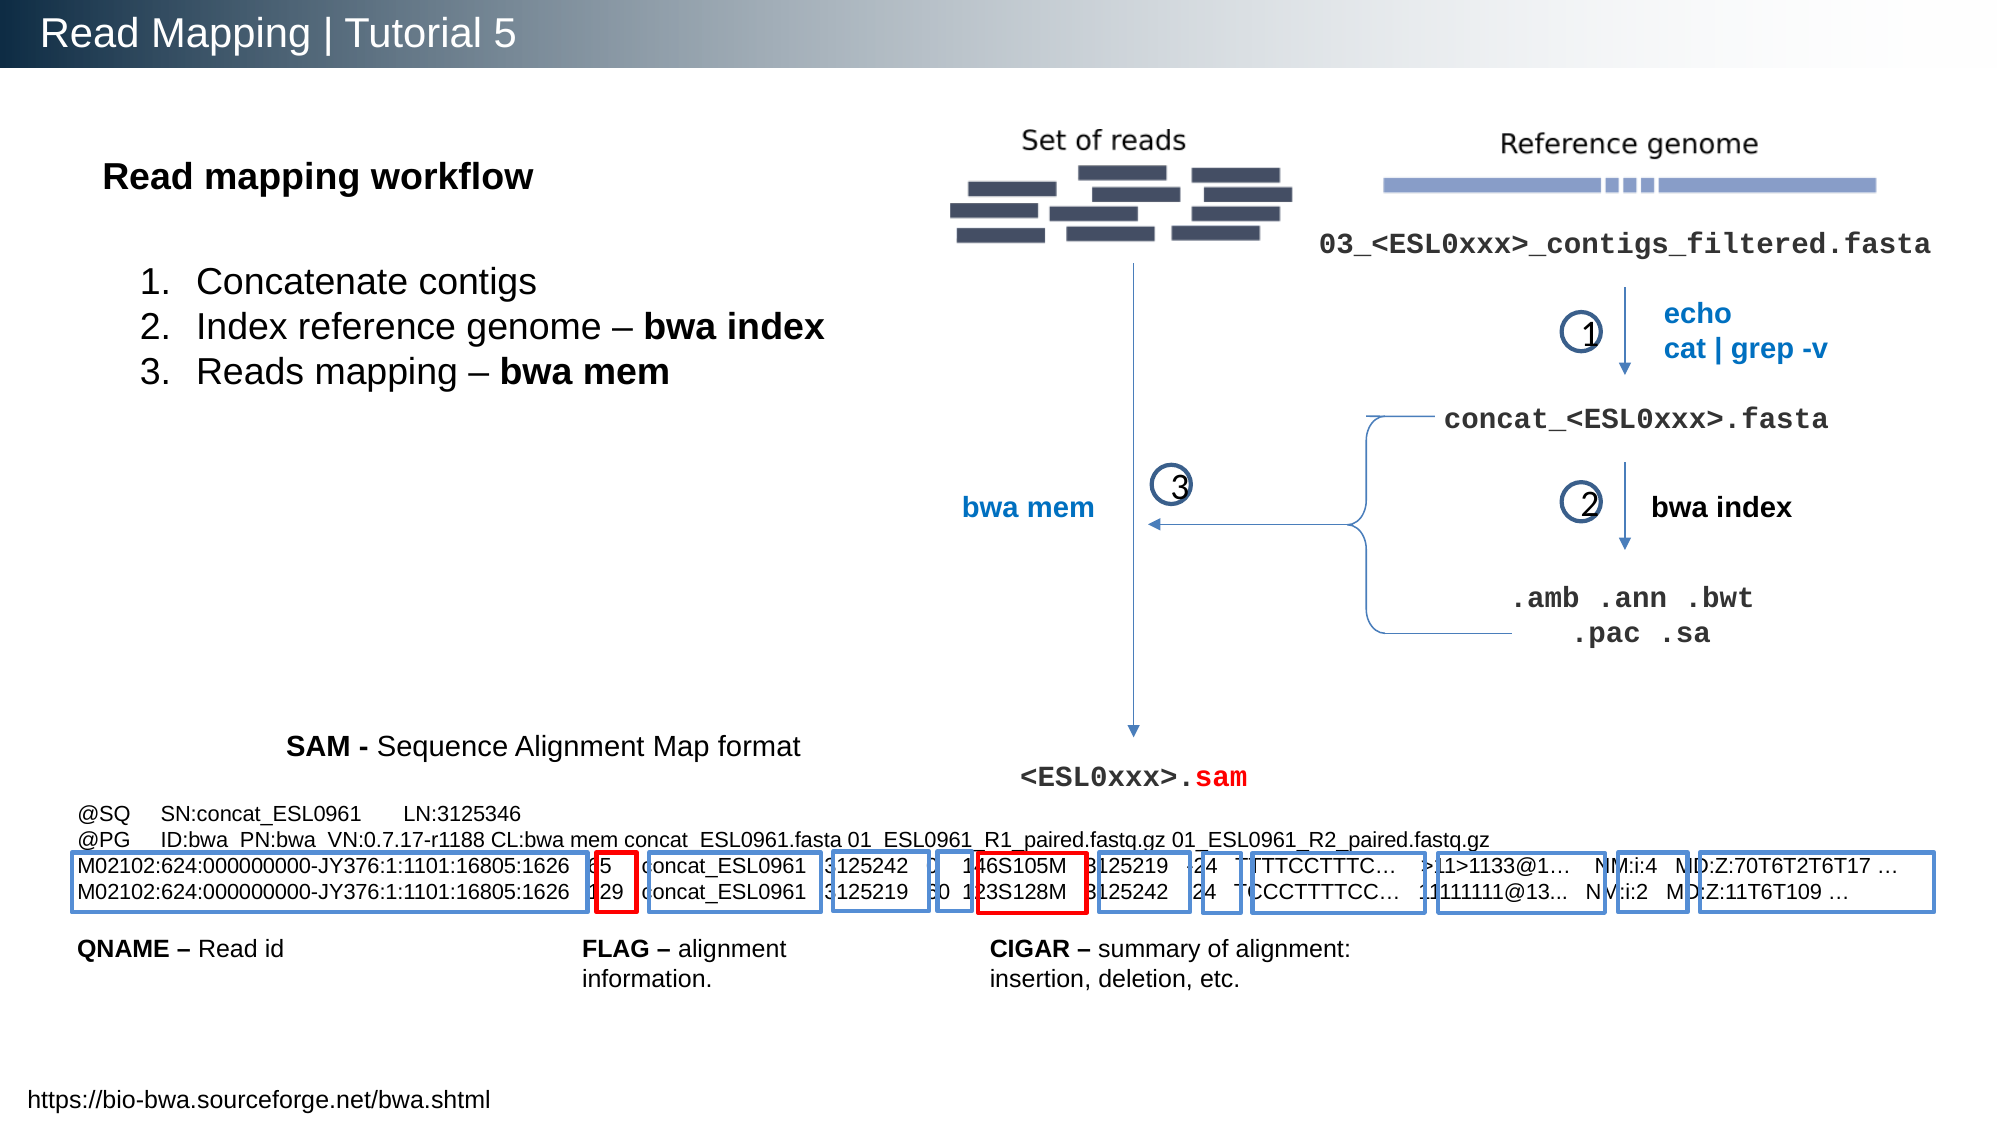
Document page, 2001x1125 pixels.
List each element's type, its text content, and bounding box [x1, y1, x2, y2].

text_box [0, 0, 2000, 70]
text_box [831, 849, 931, 913]
text_box [976, 851, 1089, 915]
text_box CIGAR – summary of alignment: insertion, deletion, etc. [974, 925, 1386, 1000]
text_box 03_<ESL0xxx>_contigs_filtered.fasta [1299, 216, 1950, 267]
text_box .amb .ann .bwt .pac .sa [1419, 570, 1863, 656]
text_box bwa mem [947, 480, 1123, 531]
text_box Read Mapping | Tutorial 5 [24, 0, 1350, 64]
text_box bwa index [1636, 480, 1812, 531]
text_box SAM - Sequence Alignment Map format [271, 720, 898, 770]
text_box concat_<ESL0xxx>.fasta [1348, 392, 1924, 442]
text_box [935, 849, 974, 913]
text_box FLAG – alignment information. [567, 925, 808, 1000]
text_box [1698, 850, 1936, 914]
text_box [1201, 851, 1243, 915]
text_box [1347, 415, 1513, 634]
text_box 3 [1149, 462, 1193, 507]
text_box echo cat | grep -v [1649, 286, 1870, 372]
text_box 1 [1559, 309, 1603, 354]
text_box <ESL0xxx>.sam [1004, 749, 1263, 791]
text_box @SQ SN:concat_ESL0961 LN:3125346 @PG ID:bwa PN:bwa VN:0.7.17-r1188 CL:bwa mem concat_ESL0961.fasta 01_ESL0961_R1_paired.fastq.gz 01_ESL0961_R2_paired.fastq.gz M02102:624:000000000-JY376:1:1101:16805:1626 65 concat_ESL0961 3125242 0 146S105M 3125219 -24 TTTTCCTTTC… >11>1133@1… NM:i:4 MD:Z:70T6T2T6T17 … M02102:624:000000000-JY376:1:1101:16805:1626 129 concat_ESL0961 3125219 60 123S128M 3125242 24 TCCCTTTTCC… 11111111@13... NM:i:2 MD:Z:11T6T109 … [62, 791, 1988, 912]
text_box [1250, 851, 1427, 915]
text_box [1097, 850, 1192, 914]
text_box Concatenate contigs Index reference genome – bwa index Reads mapping – bwa mem [125, 249, 919, 400]
text_box [1616, 850, 1690, 914]
text_box [1436, 851, 1607, 915]
picture [1371, 113, 1879, 199]
text_box [594, 850, 639, 914]
text_box [70, 850, 590, 914]
text_box QNAME – Read id [62, 925, 303, 970]
picture [949, 120, 1313, 247]
text_box Read mapping workflow [87, 144, 944, 205]
text_box [647, 850, 823, 914]
text_box https://bio-bwa.sourceforge.net/bwa.shtml [12, 1075, 525, 1121]
text_box 2 [1559, 480, 1603, 524]
